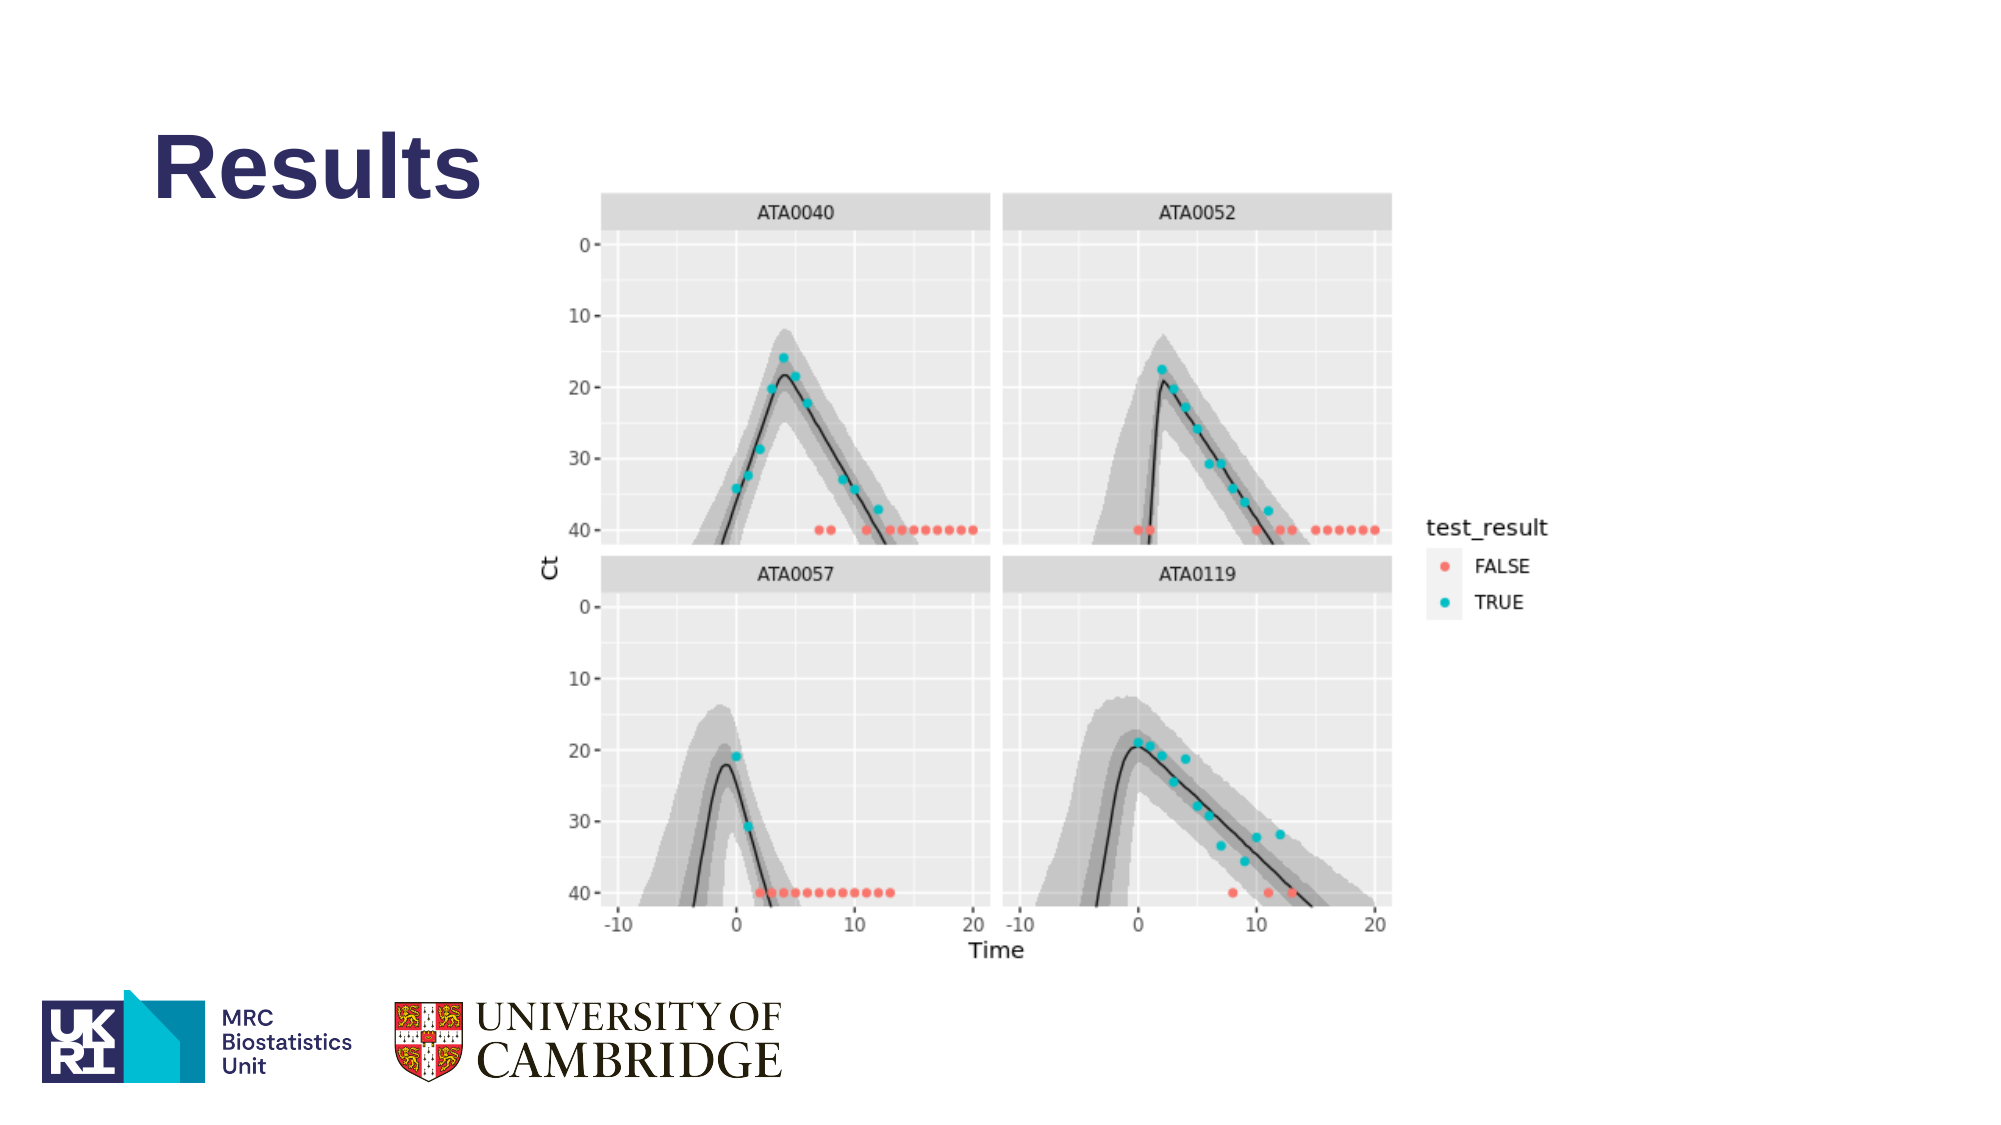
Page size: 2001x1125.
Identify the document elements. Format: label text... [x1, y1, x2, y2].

picture [42, 990, 782, 1083]
title Results [137, 59, 1863, 278]
picture [531, 182, 1572, 974]
